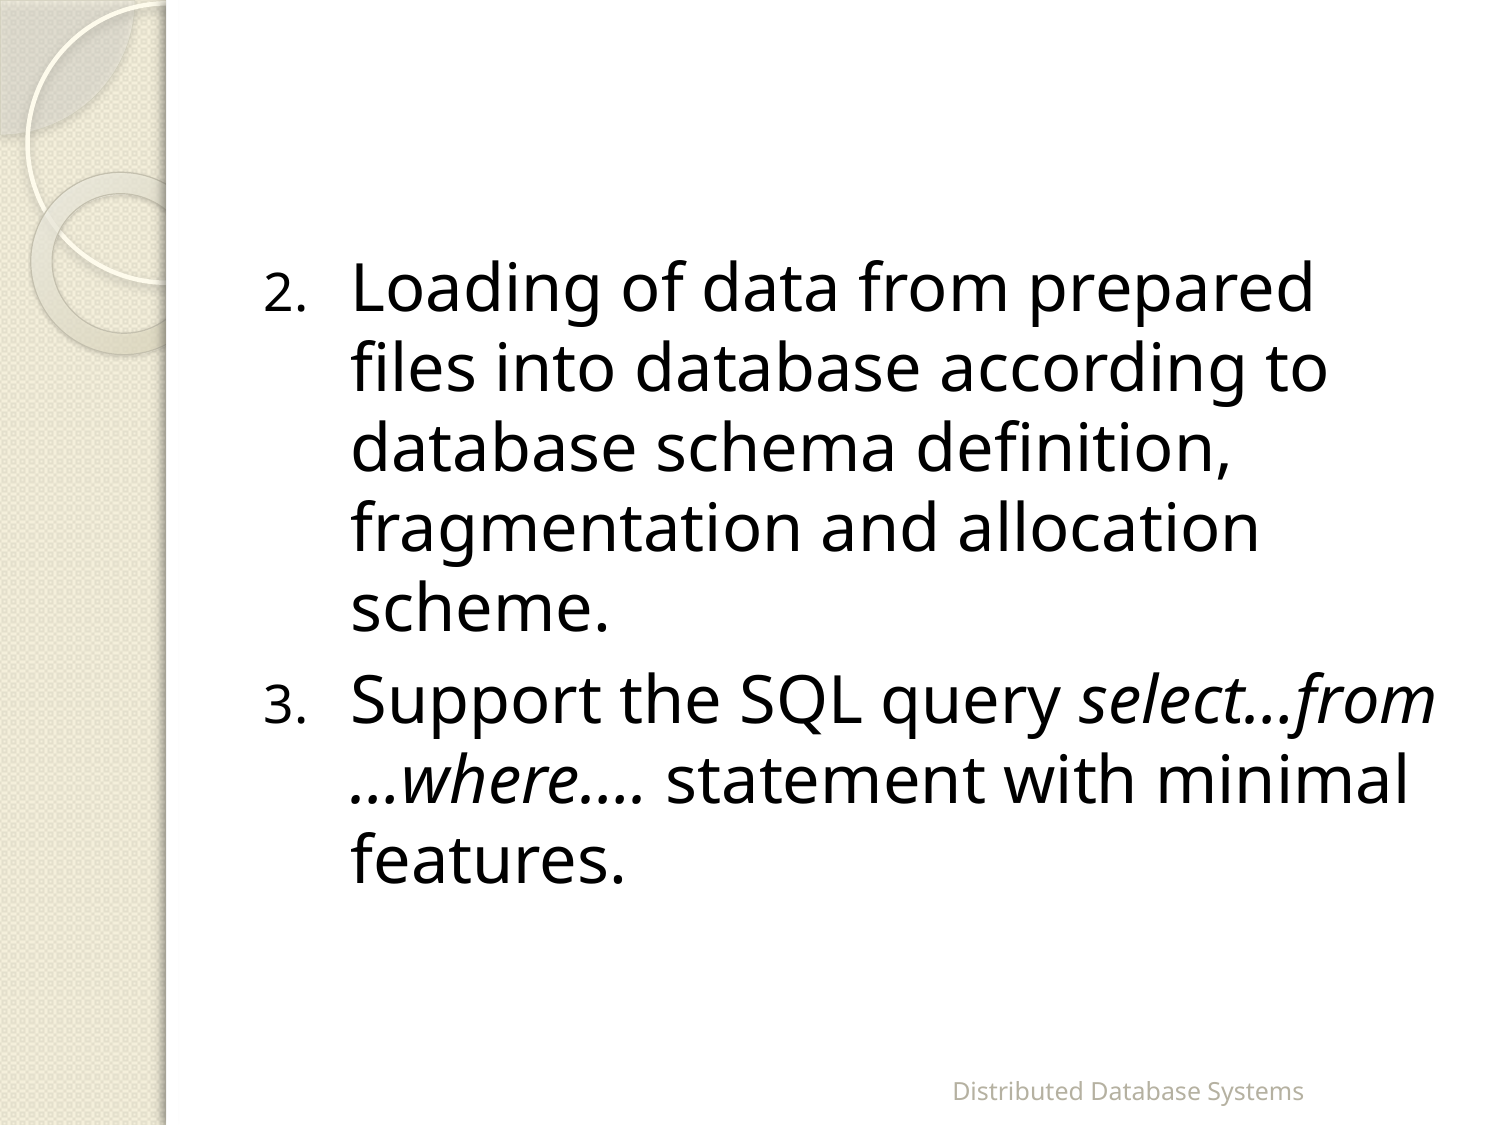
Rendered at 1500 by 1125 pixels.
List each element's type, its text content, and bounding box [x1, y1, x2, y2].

list Loading of data from prepared files into database according to database schema definition, fragmentation and allocation scheme. Support the SQL query select…from …where…. statement with minimal features. [235, 237, 1466, 1025]
footer Distributed Database Systems [937, 1034, 1413, 1113]
